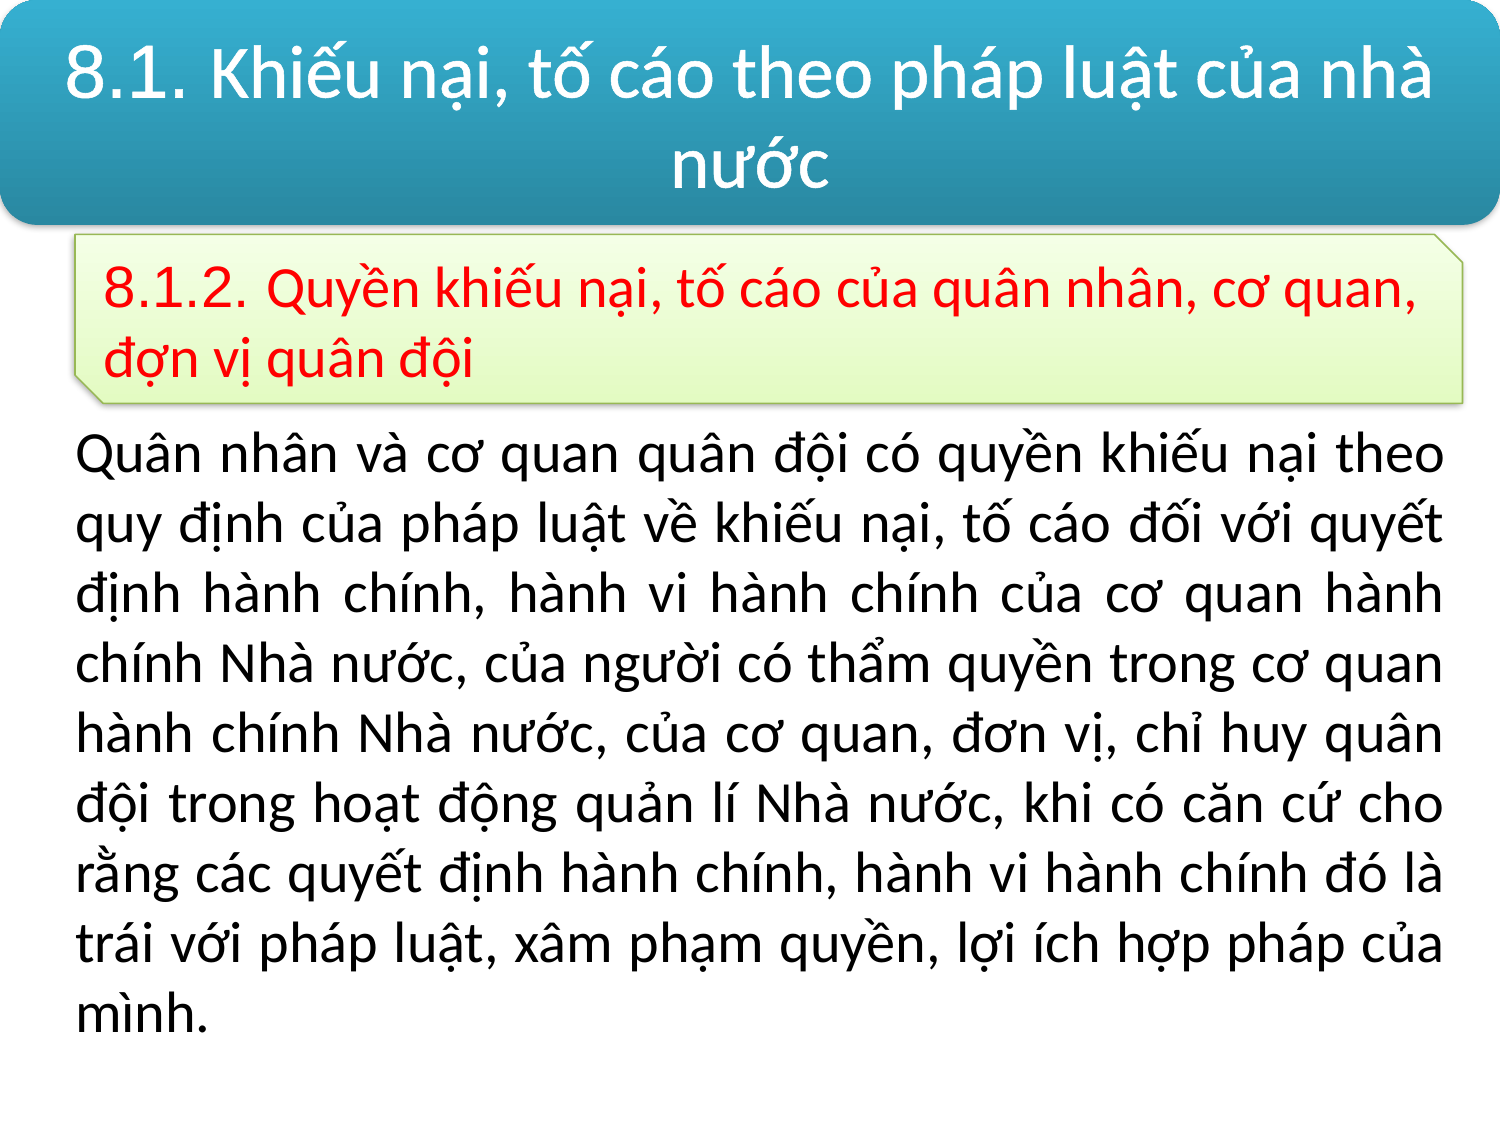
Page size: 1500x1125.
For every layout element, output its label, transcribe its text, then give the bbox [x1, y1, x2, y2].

text_box 8.1. Khiếu nại, tố cáo theo pháp luật của nhà nước [0, 0, 1500, 225]
text_box Quân nhân và cơ quan quân đội có quyền khiếu nại theo quy định của pháp luật về khiếu nại, tố cáo đối với quyết định hành chính, hành vi hành chính của cơ quan hành chính Nhà nước, của người có thẩm quyền trong cơ quan hành chính Nhà nước, của cơ quan, đơn vị, chỉ huy quân đội trong hoạt động quản lí Nhà nước, khi có căn cứ cho rằng các quyết định hành chính, hành vi hành chính đó là trái với pháp luật, xâm phạm quyền, lợi ích hợp pháp của mình. [60, 406, 1461, 1052]
text_box 8.1.2. Quyền khiếu nại, tố cáo của quân nhân, cơ quan, đợn vị quân đội [74, 233, 1464, 405]
